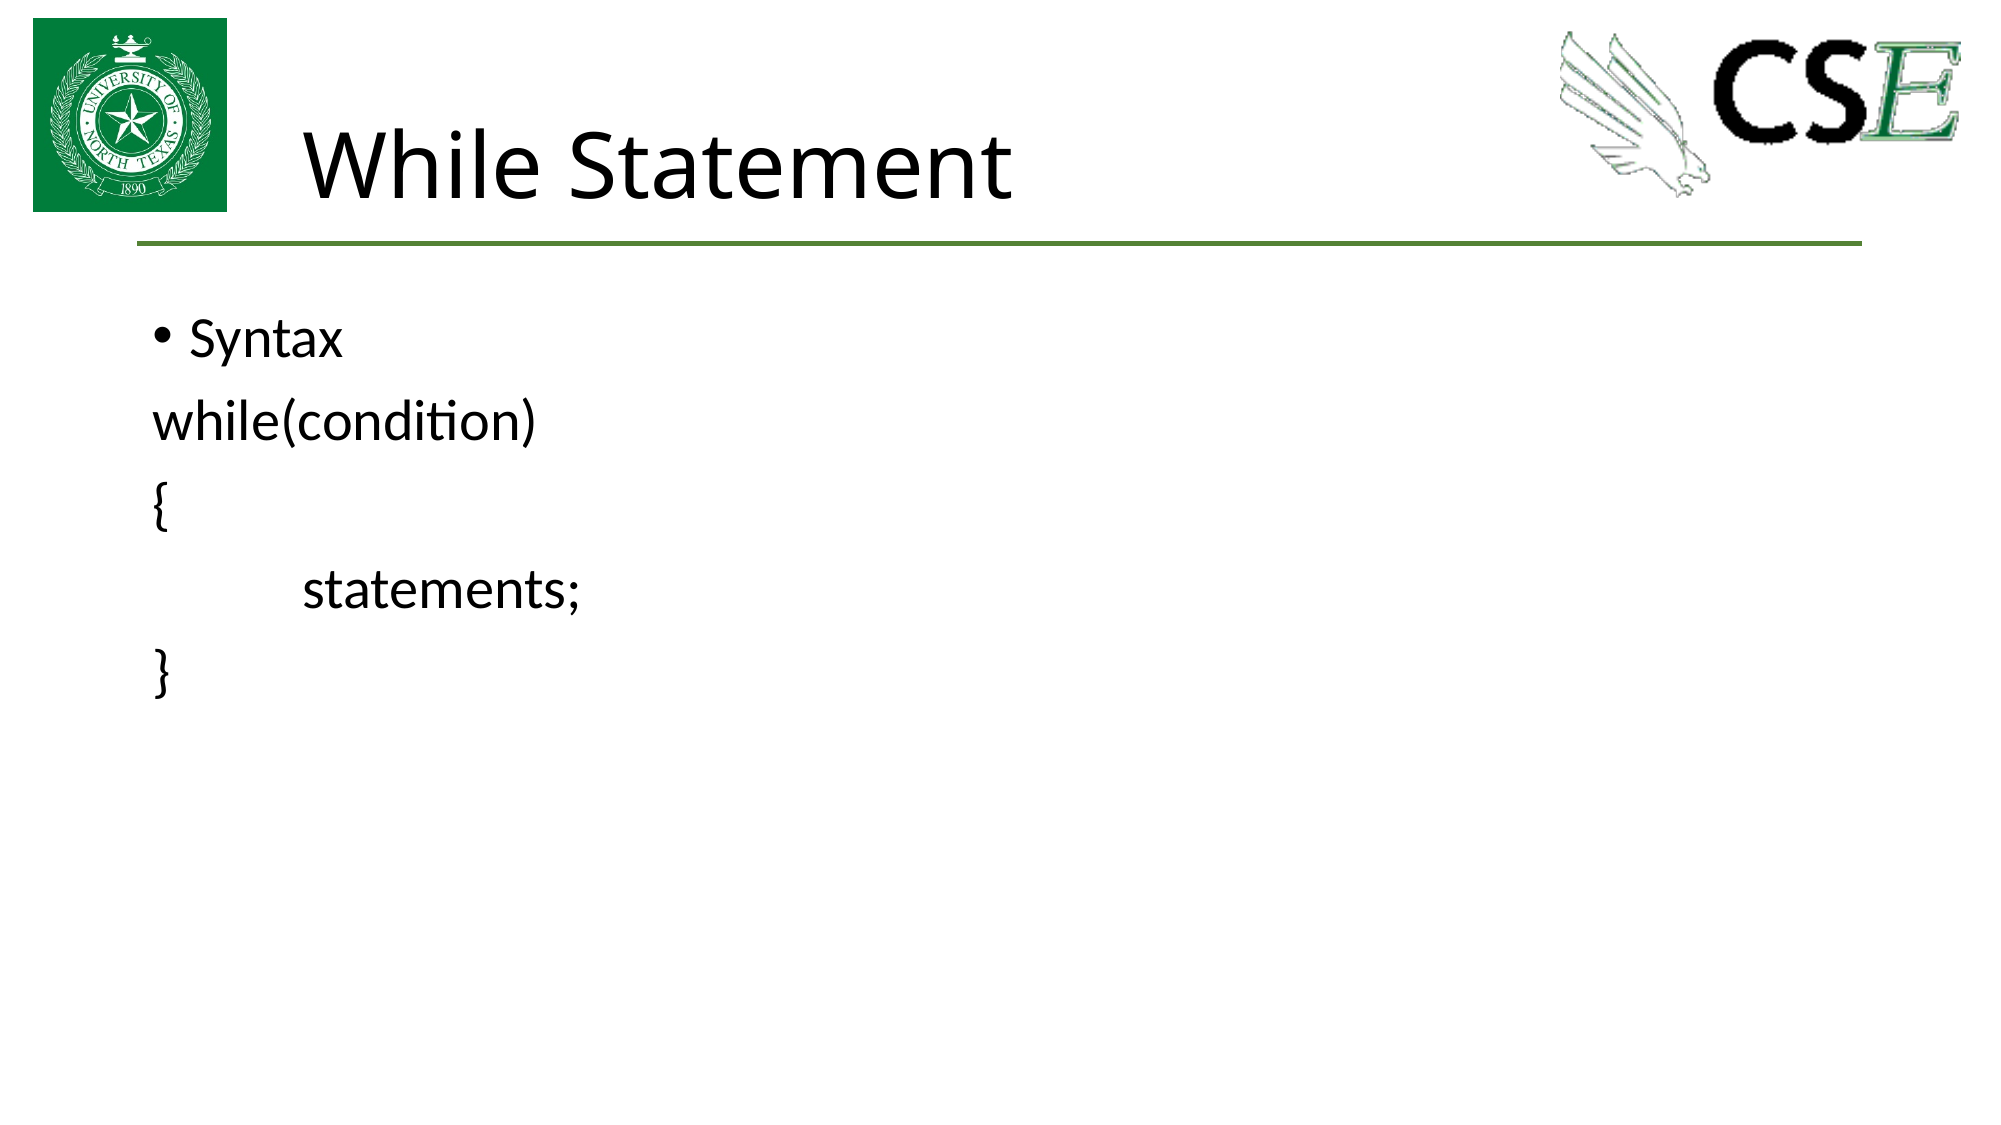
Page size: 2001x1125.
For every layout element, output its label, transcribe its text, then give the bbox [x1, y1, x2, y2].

title While Statement [137, 59, 1863, 278]
picture [1560, 30, 1961, 200]
picture [33, 18, 227, 212]
list Syntax while(condition) { statements; } [137, 299, 633, 1014]
